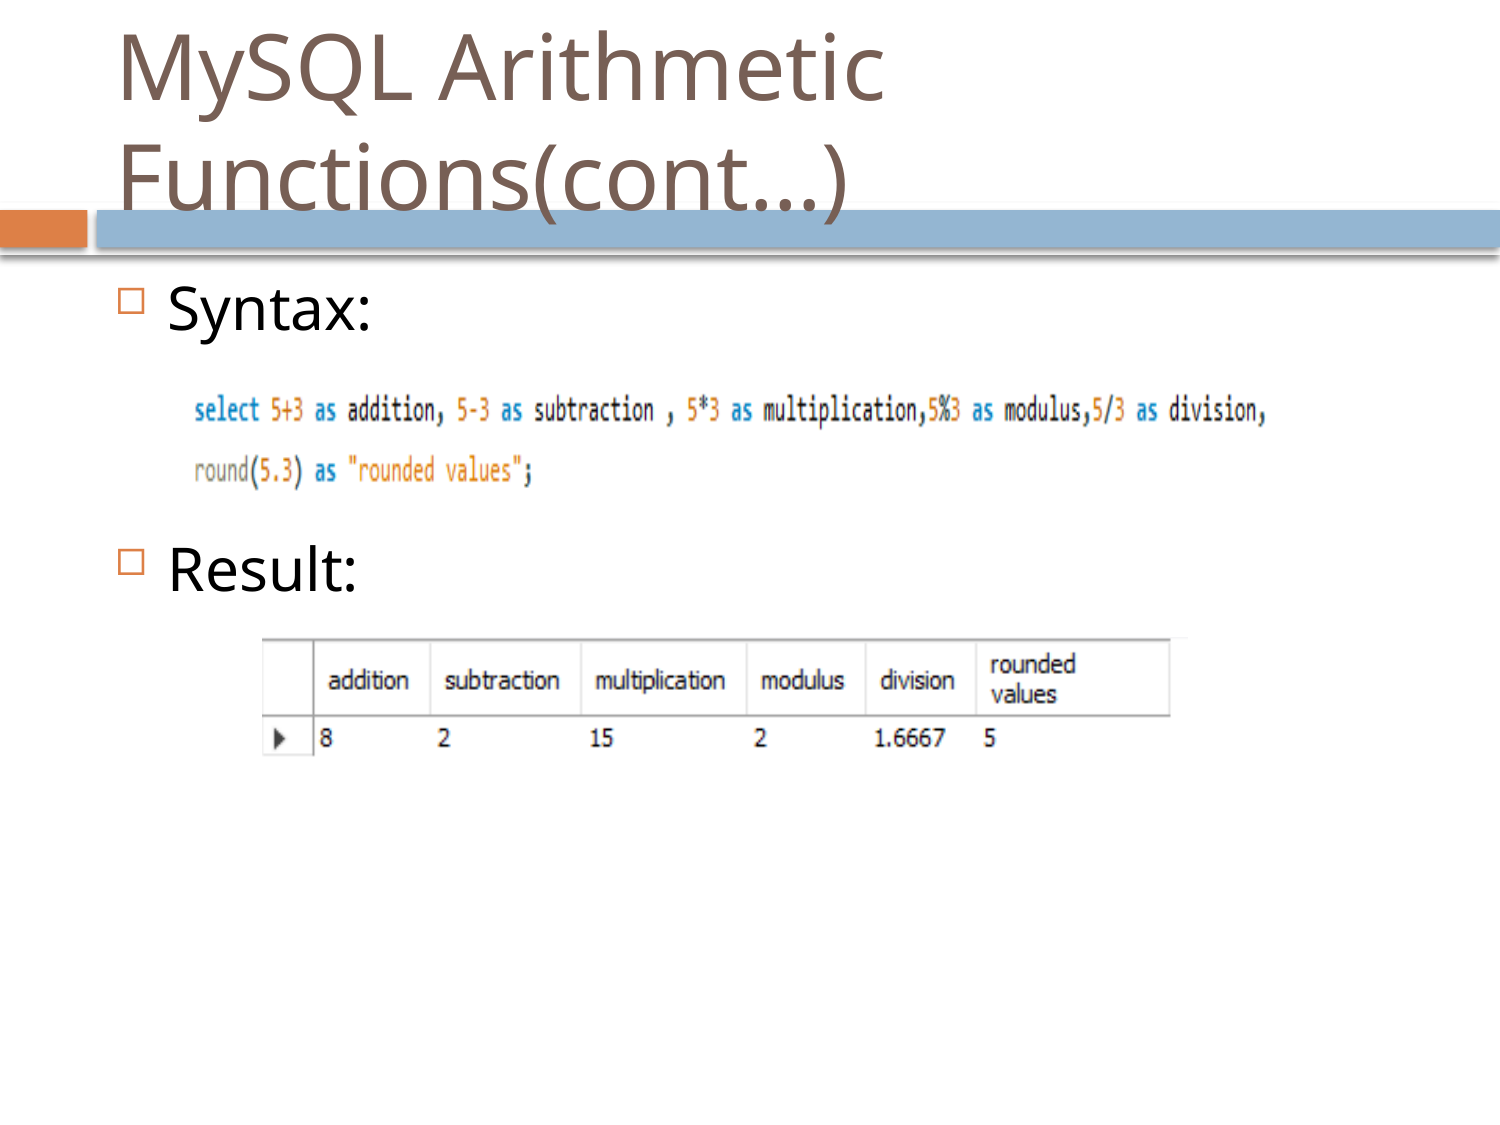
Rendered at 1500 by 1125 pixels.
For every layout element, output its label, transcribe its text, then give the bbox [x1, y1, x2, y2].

picture [174, 387, 1296, 509]
title MySQL Arithmetic Functions(cont…) [100, 37, 1438, 200]
picture [262, 637, 1188, 776]
list Syntax: Result: [100, 262, 1438, 1000]
